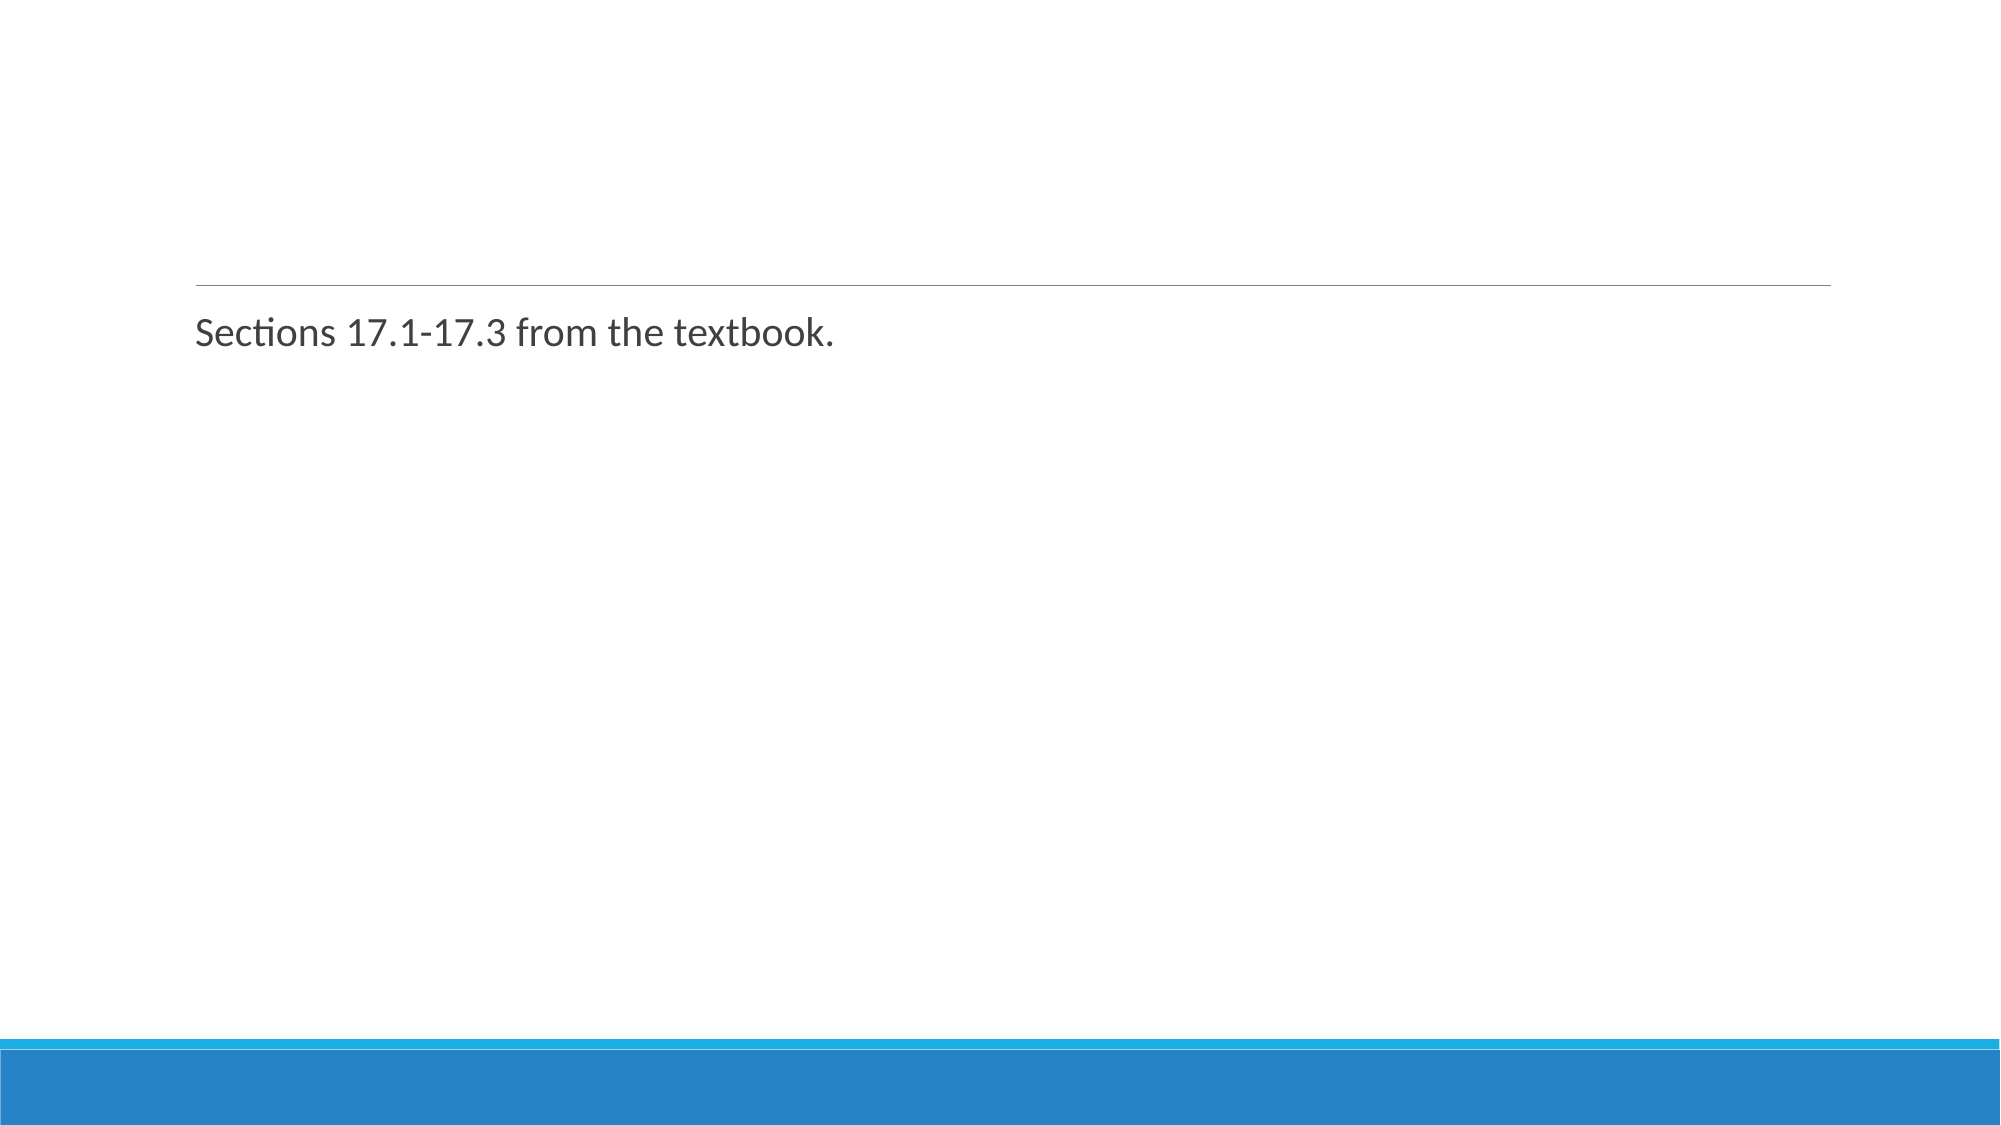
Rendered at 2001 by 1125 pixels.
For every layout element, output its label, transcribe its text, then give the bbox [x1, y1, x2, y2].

list Sections 17.1-17.3 from the textbook. [180, 302, 1830, 963]
